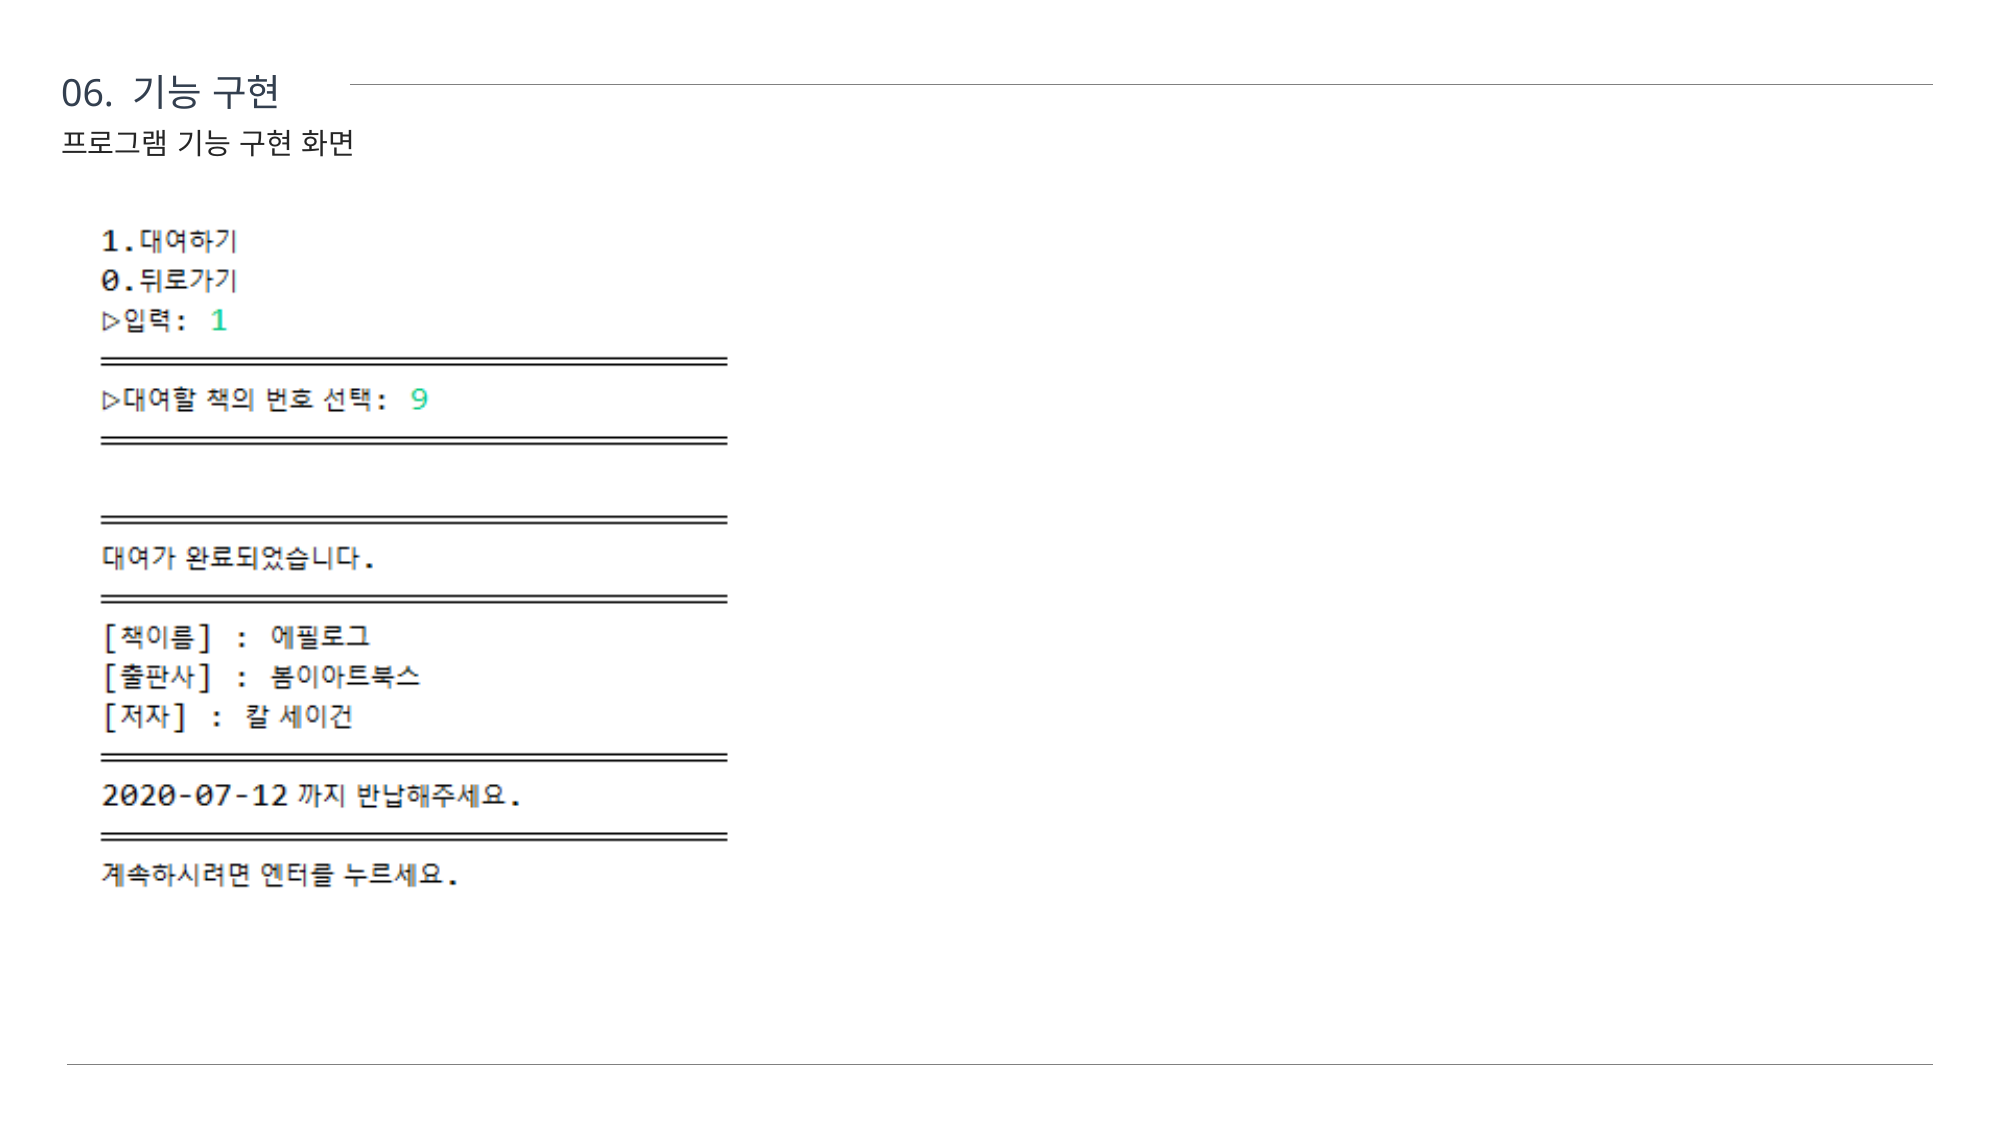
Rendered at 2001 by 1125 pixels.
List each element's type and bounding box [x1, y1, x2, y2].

text_box [66, 68, 1933, 1065]
